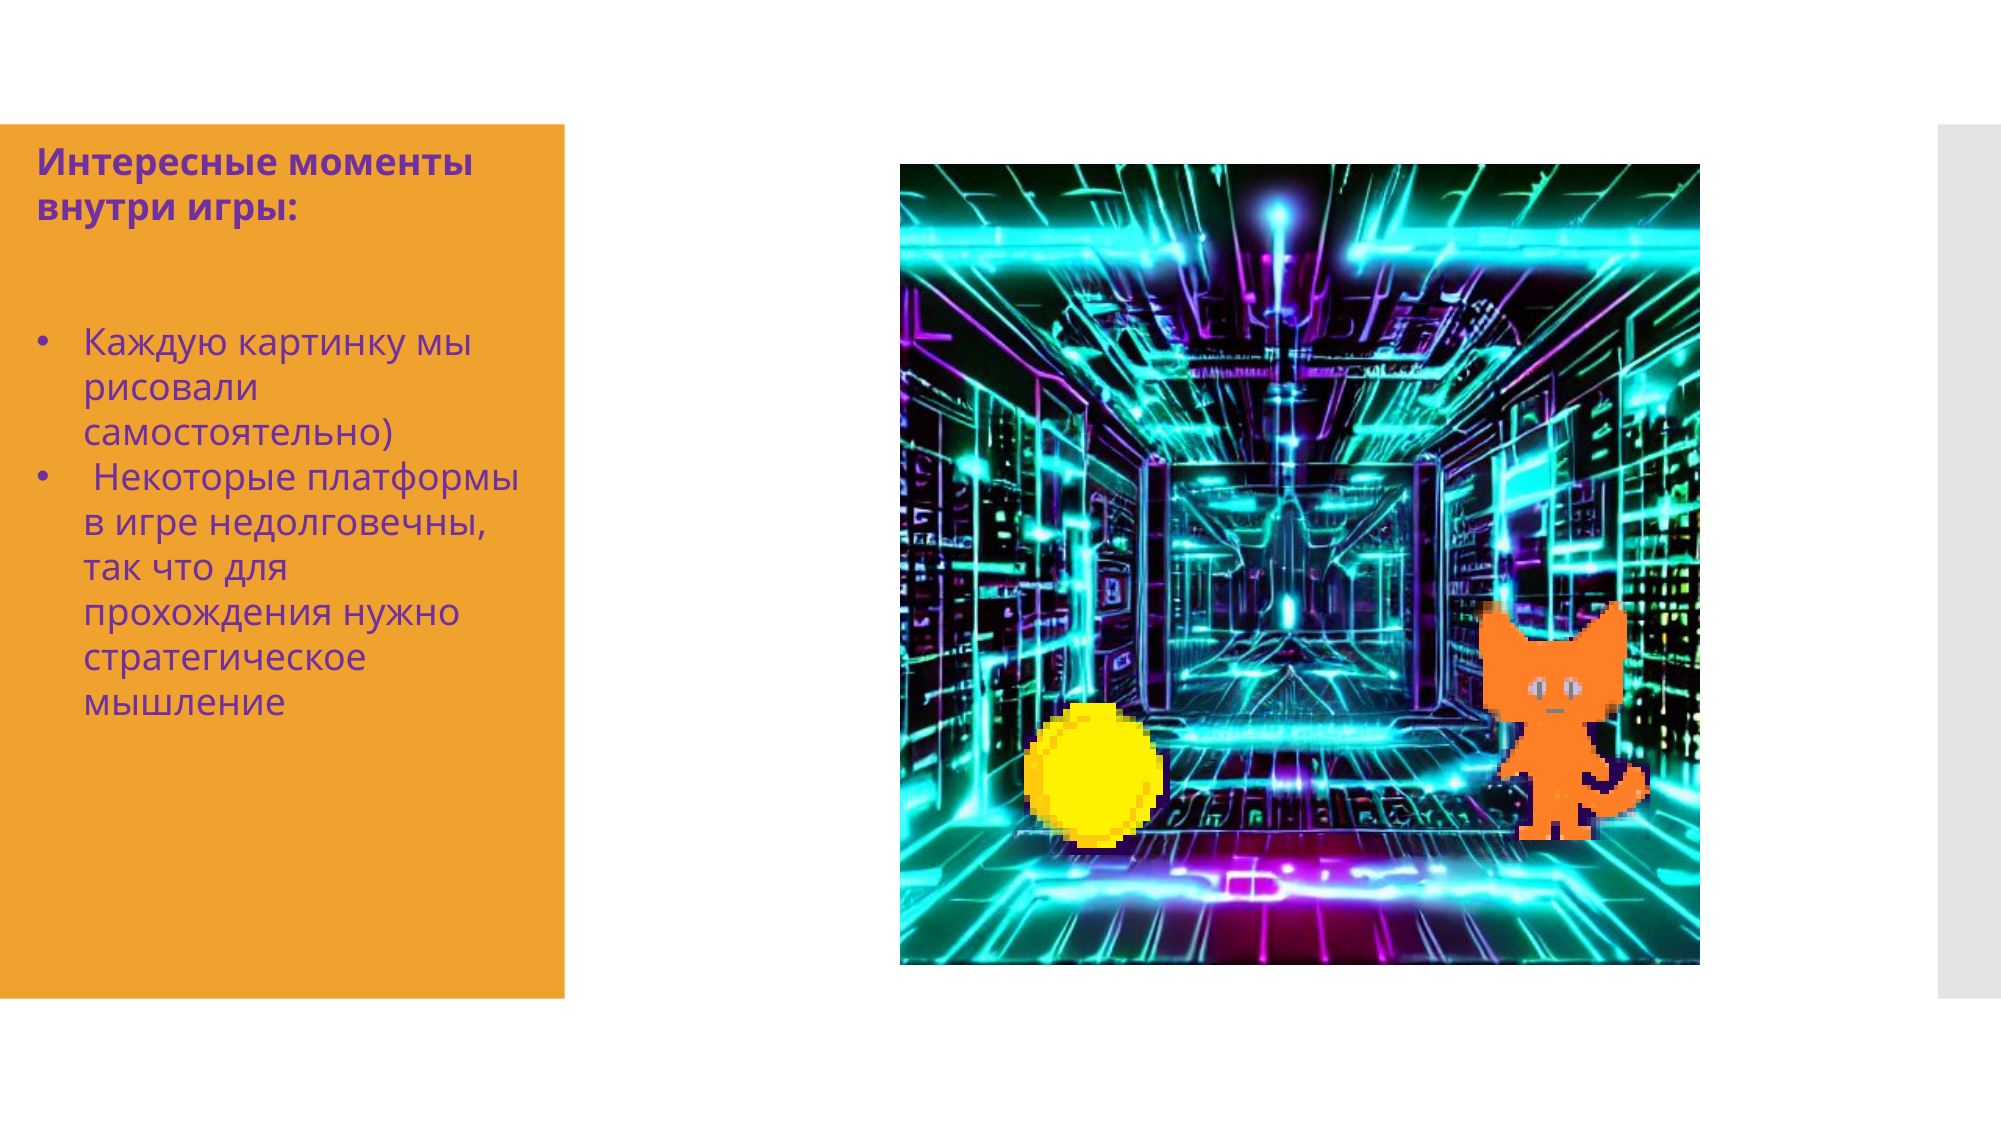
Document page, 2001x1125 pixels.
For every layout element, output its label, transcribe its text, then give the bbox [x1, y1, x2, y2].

picture [899, 164, 1701, 966]
text_box Интересные моменты внутри игры: Каждую картинку мы рисовали самостоятельно) Некоторые платформы в игре недолговечны, так что для прохождения нужно стратегическое мышление [21, 130, 557, 911]
